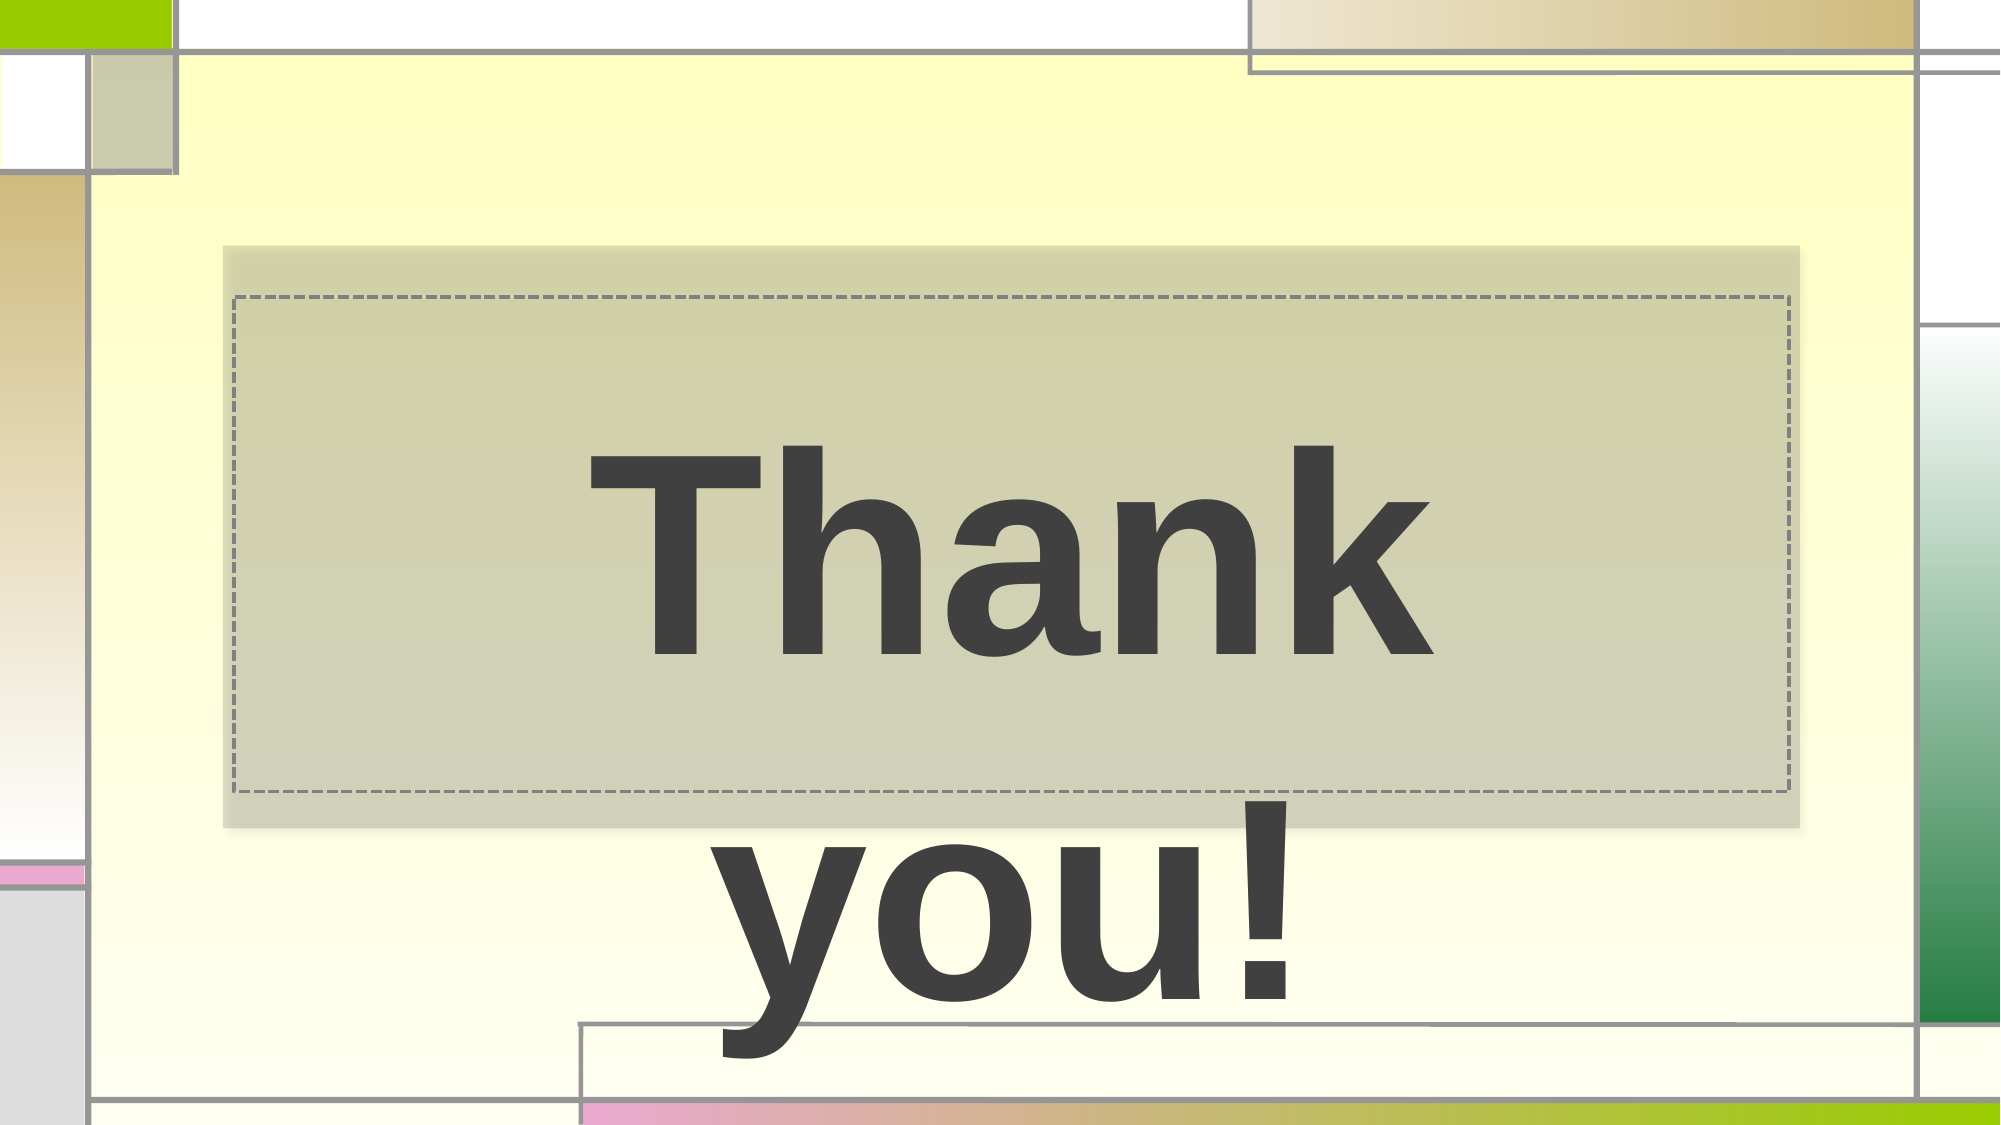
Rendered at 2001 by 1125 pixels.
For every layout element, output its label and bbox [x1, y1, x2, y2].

text_box [222, 245, 1801, 829]
